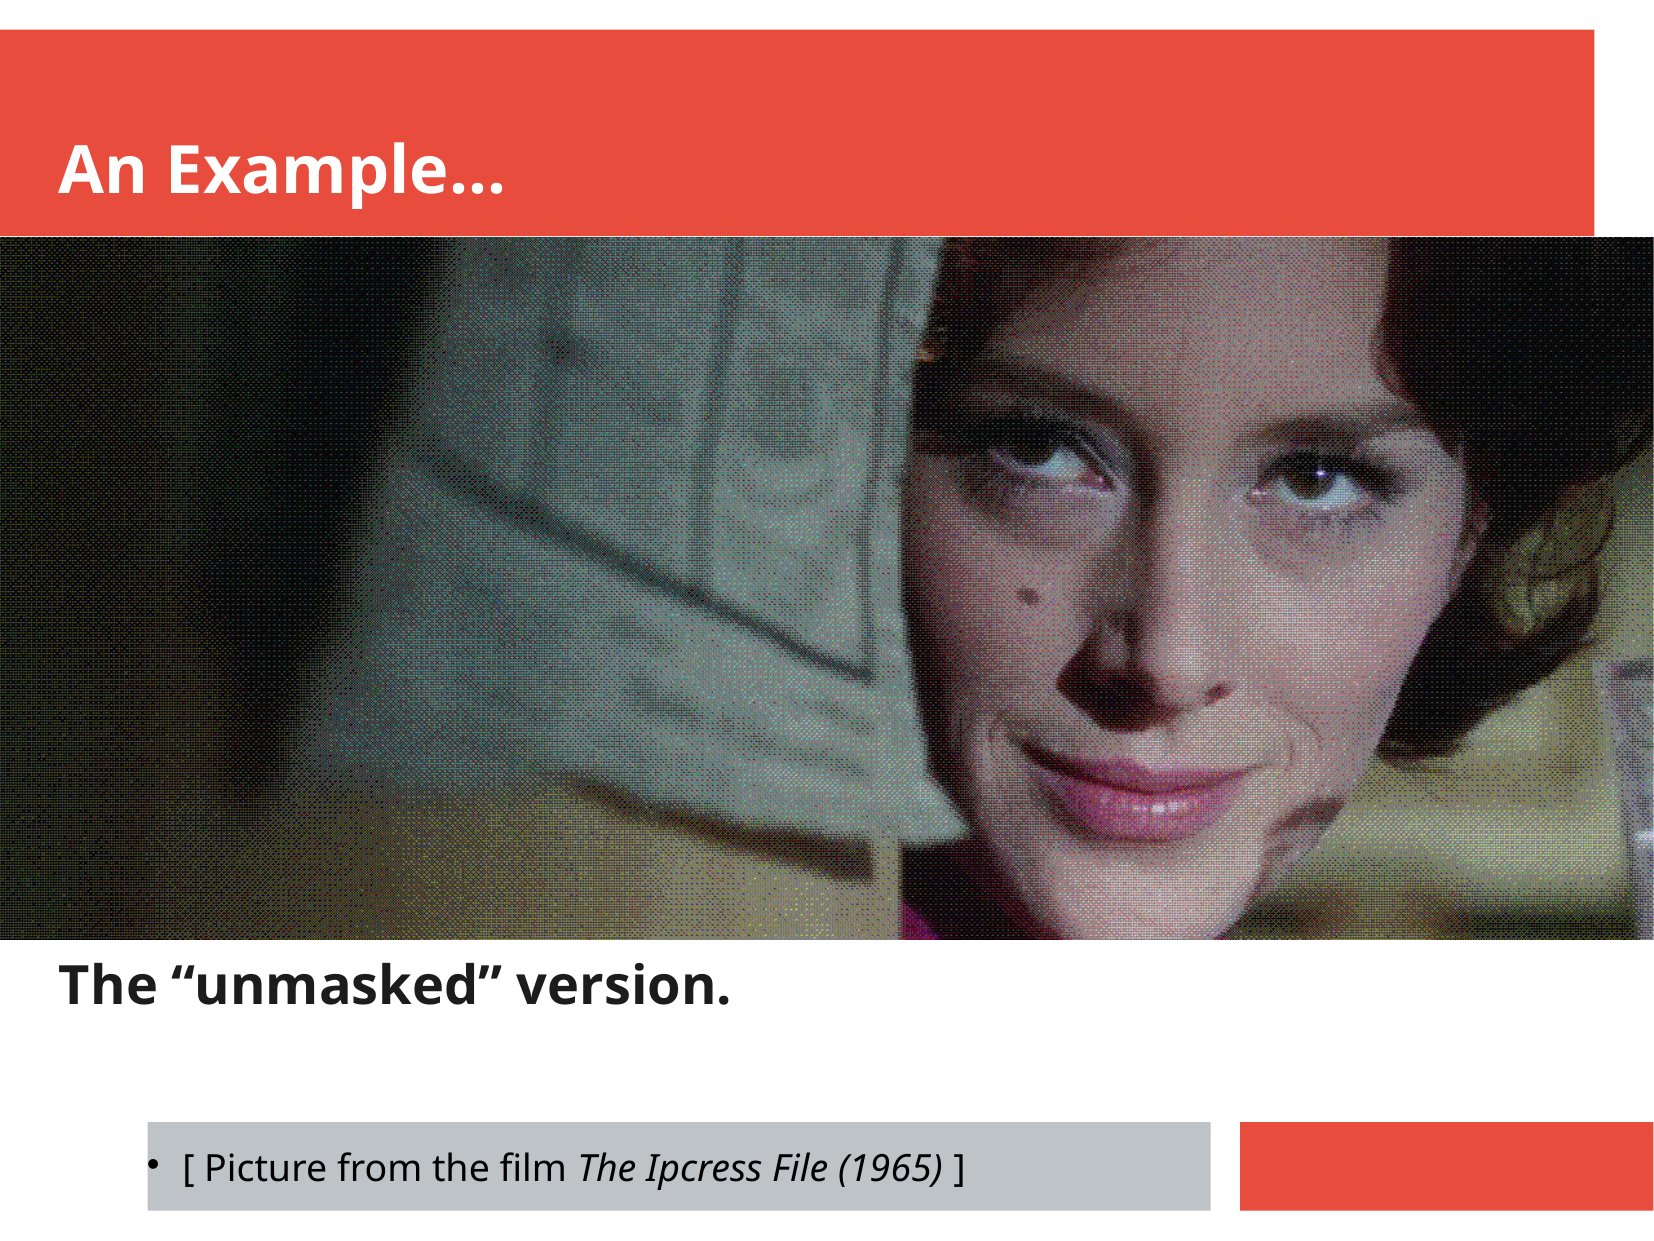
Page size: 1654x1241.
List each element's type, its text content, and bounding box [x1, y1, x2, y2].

text_box [ Picture from the film The Ipcress File (1965) ] [132, 1136, 1208, 1211]
picture [0, 237, 1654, 941]
text_box An Example... [59, 59, 1595, 207]
text_box The “unmasked” version. [59, 952, 1565, 1093]
